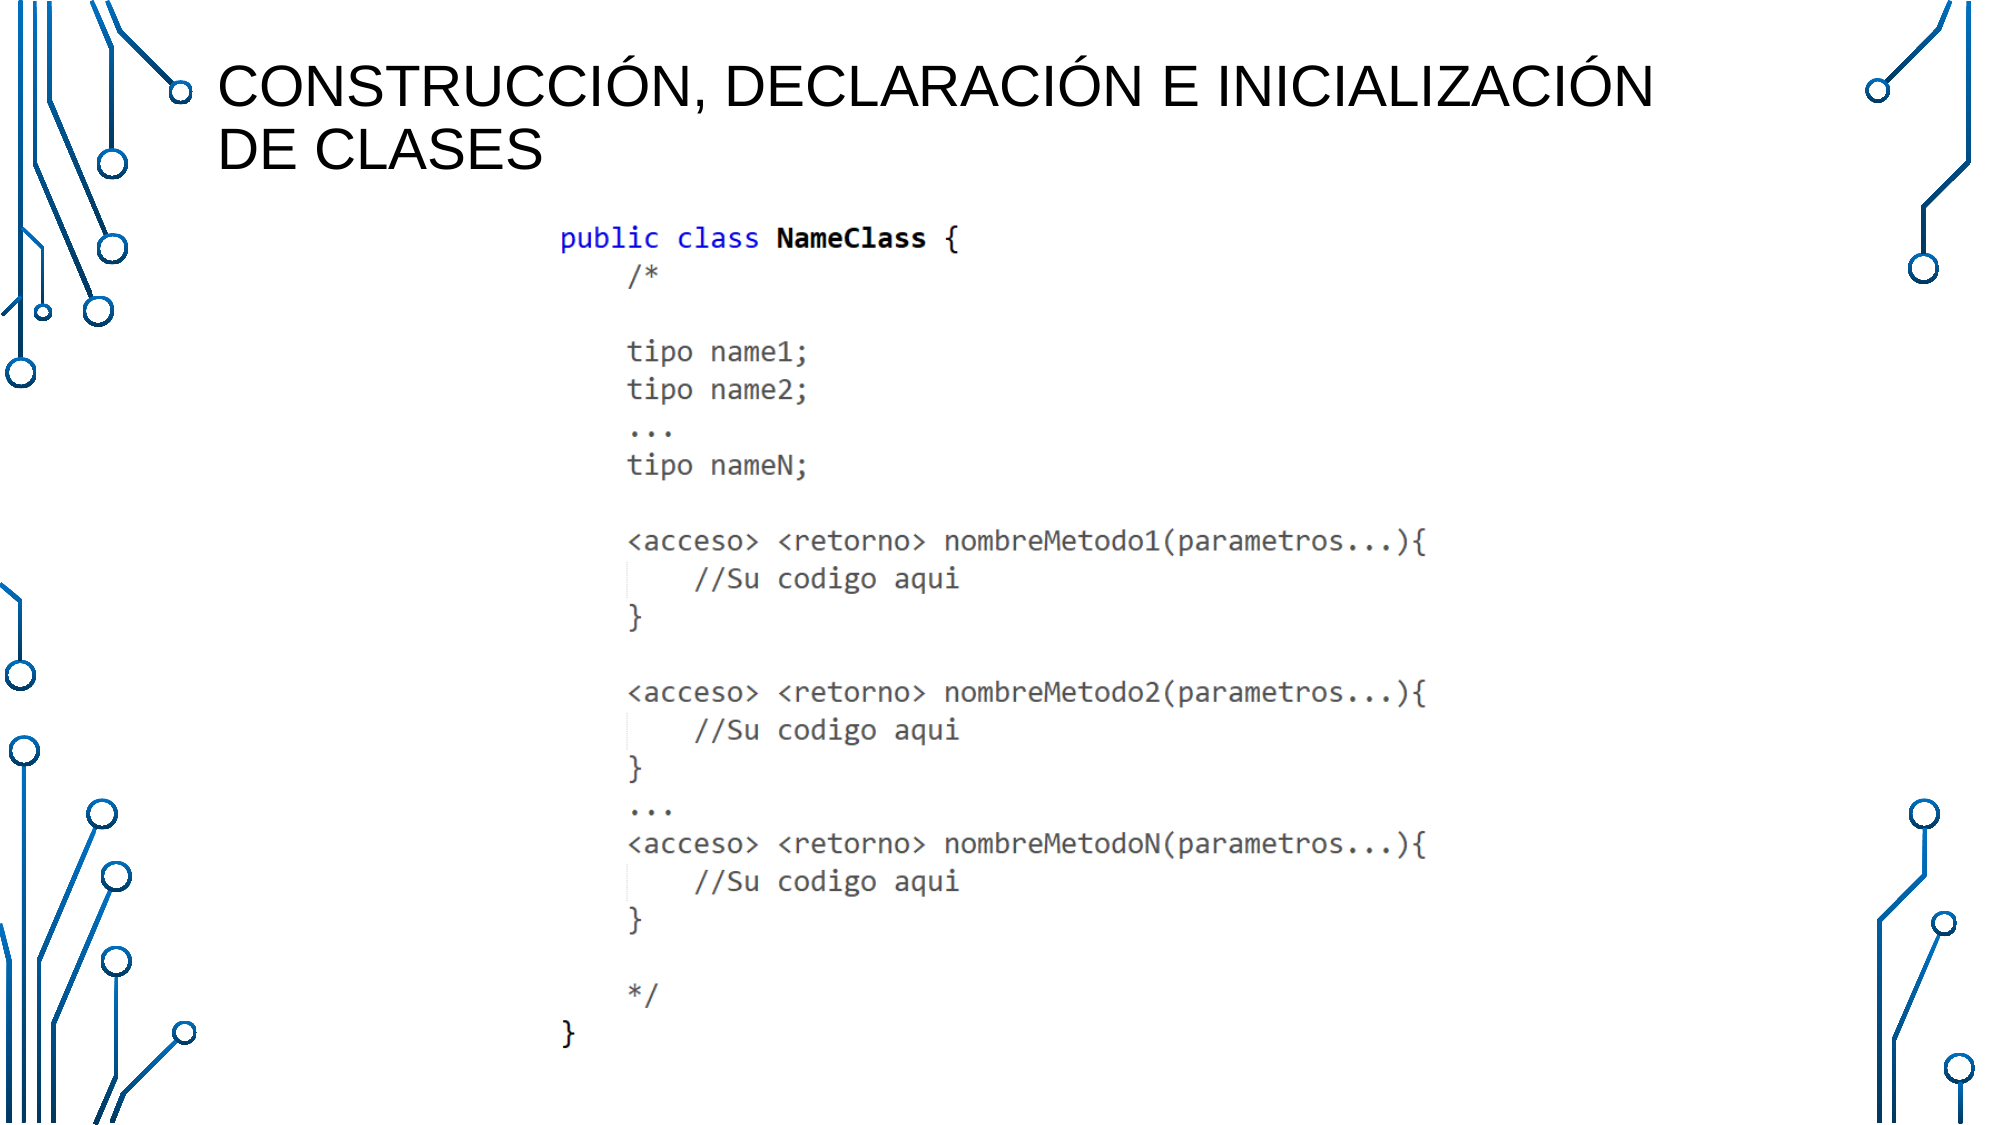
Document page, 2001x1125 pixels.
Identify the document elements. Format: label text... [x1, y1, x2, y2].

title Construcción, Declaración e inicialización de clases [202, 17, 1879, 221]
picture [562, 220, 1438, 1067]
